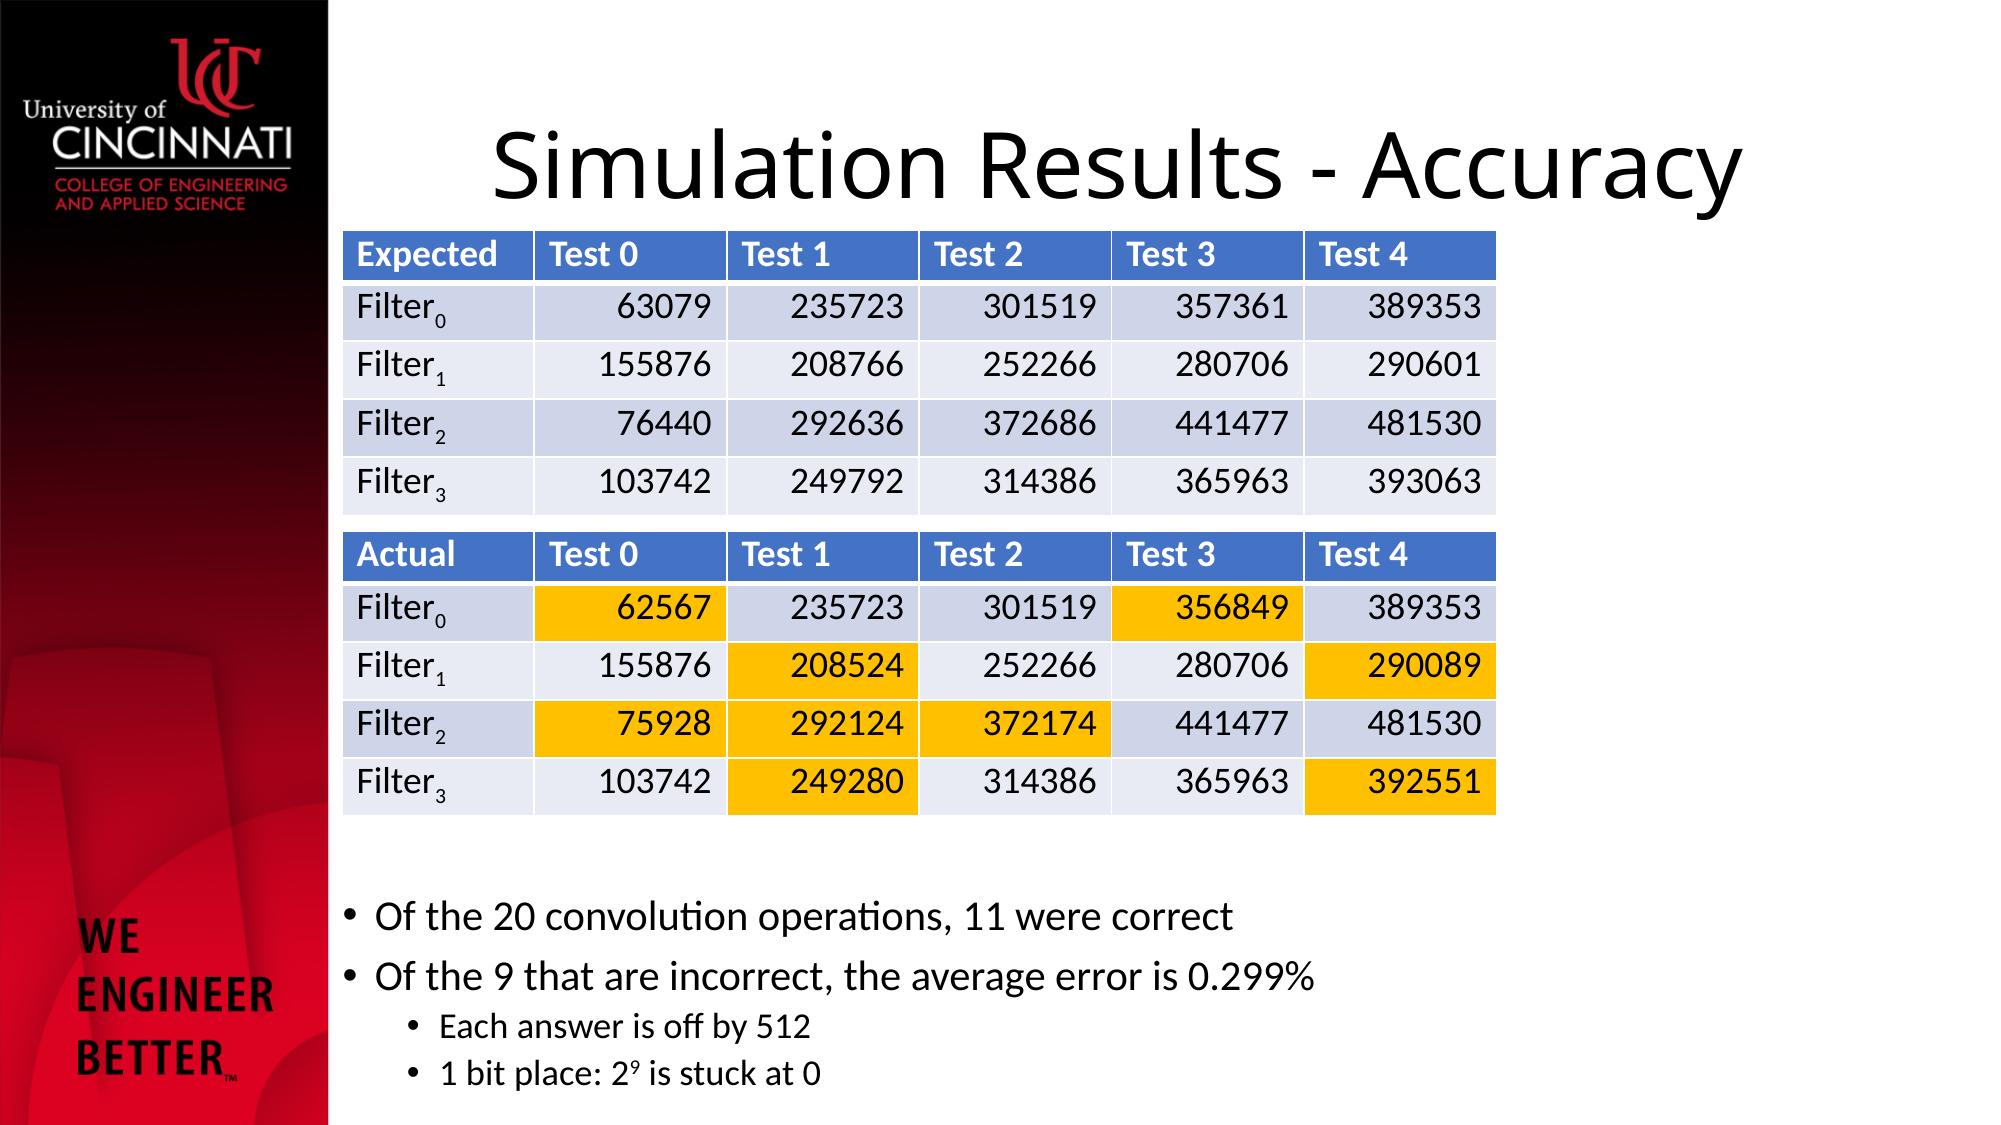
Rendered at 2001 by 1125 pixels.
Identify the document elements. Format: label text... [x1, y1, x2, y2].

table_cell 314386 [920, 759, 1111, 815]
table_cell 62567 [535, 586, 726, 641]
list Of the 20 convolution operations, 11 were correct Of the 9 that are incorrect, the average error is 0.299% Each answer is off by 512 1 bit place: 29 is stuck at 0 [327, 885, 1863, 1104]
table_header Test 2 [920, 231, 1111, 280]
table_header Test 4 [1305, 231, 1496, 280]
table_header Test 2 [920, 532, 1111, 581]
table_cell 103742 [535, 458, 726, 515]
table_header Test 4 [1305, 532, 1496, 581]
table_cell 235723 [728, 586, 918, 641]
table_cell 280706 [1112, 342, 1303, 398]
table_cell 356849 [1112, 586, 1303, 641]
table_cell 481530 [1305, 400, 1496, 456]
table_cell Filter2 [343, 701, 533, 757]
table_cell 301519 [920, 586, 1111, 641]
table_cell Filter1 [343, 342, 533, 398]
table_cell 75928 [535, 701, 726, 757]
table_cell 249280 [728, 759, 918, 815]
table_cell 301519 [920, 286, 1111, 340]
table_cell 441477 [1112, 400, 1303, 456]
table_header Test 3 [1112, 231, 1303, 280]
table_cell 372686 [920, 400, 1111, 456]
table_cell 290601 [1305, 342, 1496, 398]
table_cell 441477 [1112, 701, 1303, 757]
table_cell 208766 [728, 342, 918, 398]
table_cell 393063 [1305, 458, 1496, 515]
table_header Expected [343, 231, 533, 280]
table_header Test 1 [728, 231, 918, 280]
table_header Actual [343, 532, 533, 581]
table_cell 76440 [535, 400, 726, 456]
table_cell 292124 [728, 701, 918, 757]
table_cell 280706 [1112, 643, 1303, 699]
table_cell Filter3 [343, 759, 533, 815]
table_cell 155876 [535, 643, 726, 699]
table_cell 252266 [920, 643, 1111, 699]
picture [0, 0, 2001, 1125]
table_cell 365963 [1112, 458, 1303, 515]
table_cell 63079 [535, 286, 726, 340]
table_cell 365963 [1112, 759, 1303, 815]
table_header Test 0 [535, 532, 726, 581]
table_cell 389353 [1305, 586, 1496, 641]
table_cell Filter0 [343, 586, 533, 641]
table_cell 357361 [1112, 286, 1303, 340]
table_cell 392551 [1305, 759, 1496, 815]
table_cell 208524 [728, 643, 918, 699]
table_cell 155876 [535, 342, 726, 398]
table_cell Filter0 [343, 286, 533, 340]
table_header Test 3 [1112, 532, 1303, 581]
table_cell 292636 [728, 400, 918, 456]
table_cell 481530 [1305, 701, 1496, 757]
table_cell 235723 [728, 286, 918, 340]
title Simulation Results - Accuracy [476, 59, 1863, 278]
table_header Test 1 [728, 532, 918, 581]
table_header Test 0 [535, 231, 726, 280]
table_cell 252266 [920, 342, 1111, 398]
table_cell 249792 [728, 458, 918, 515]
table_cell 314386 [920, 458, 1111, 515]
table_cell 290089 [1305, 643, 1496, 699]
table_cell 372174 [920, 701, 1111, 757]
table_cell 103742 [535, 759, 726, 815]
table_cell Filter2 [343, 400, 533, 456]
table_cell Filter3 [343, 458, 533, 515]
table_cell 389353 [1305, 286, 1496, 340]
table_cell Filter1 [343, 643, 533, 699]
